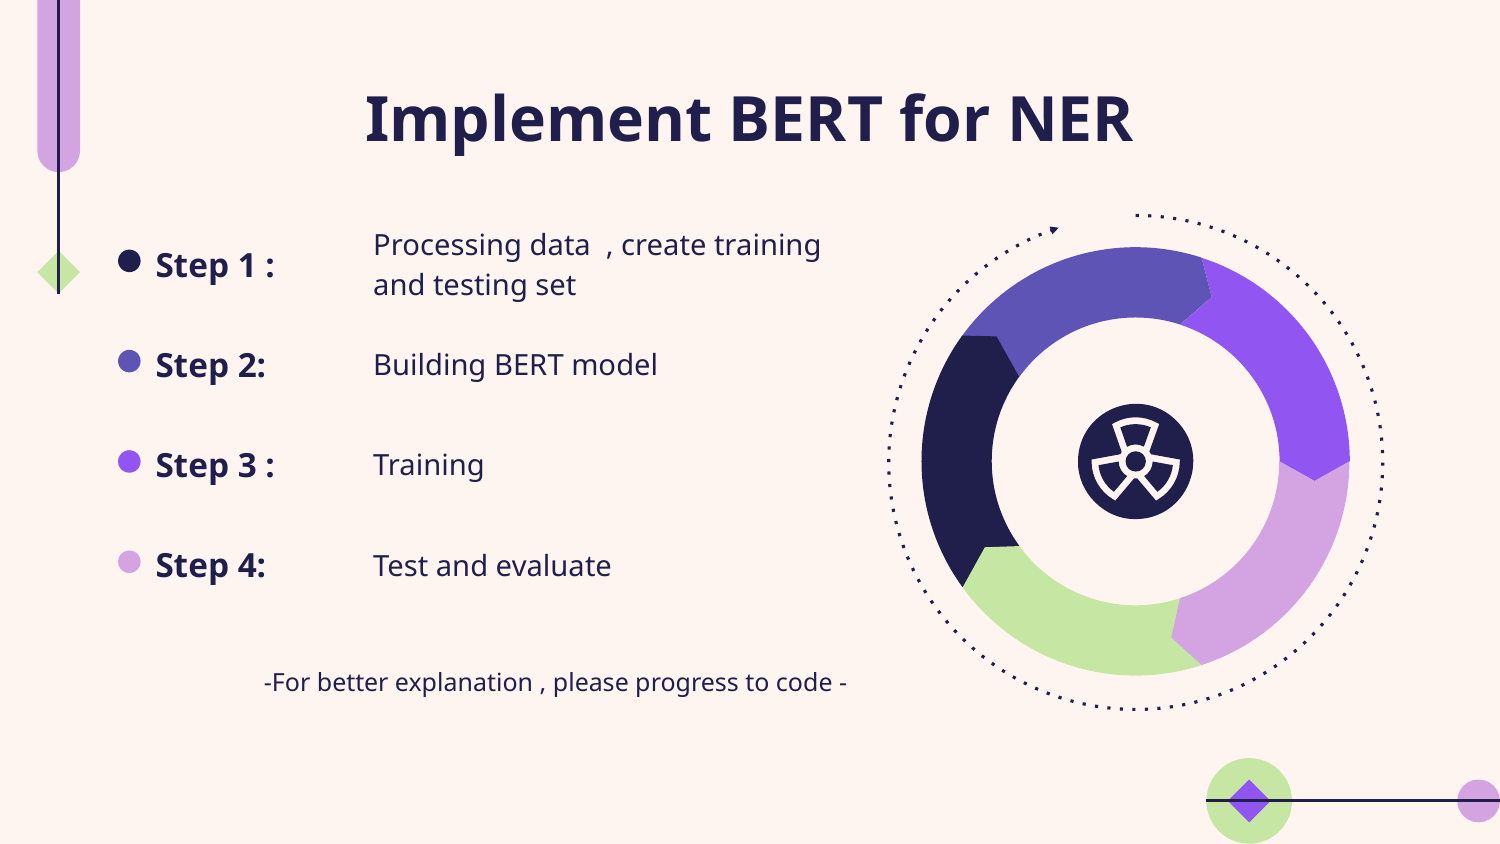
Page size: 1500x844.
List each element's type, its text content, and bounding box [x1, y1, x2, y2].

text_box [118, 450, 140, 473]
text_box [962, 546, 1201, 676]
text_box [118, 349, 140, 373]
text_box [118, 249, 140, 273]
text_box Test and evaluate [358, 528, 883, 595]
text_box [962, 247, 1212, 376]
title Implement BERT for NER [118, 64, 1382, 159]
text_box [1171, 461, 1350, 666]
text_box [921, 335, 1020, 587]
text_box Building BERT model [358, 328, 883, 394]
text_box Training [358, 428, 883, 495]
text_box [118, 550, 140, 574]
text_box [1181, 257, 1350, 480]
text_box Step 3 : [140, 416, 359, 507]
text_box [1077, 403, 1194, 520]
text_box [1038, 364, 1233, 559]
text_box Step 2: [140, 315, 359, 407]
text_box Step 4: [140, 516, 359, 608]
text_box -For better explanation , please progress to code - [248, 646, 889, 711]
text_box [888, 215, 1384, 710]
text_box Step 1 : [140, 215, 359, 307]
text_box Processing data , create training and testing set [358, 228, 883, 294]
